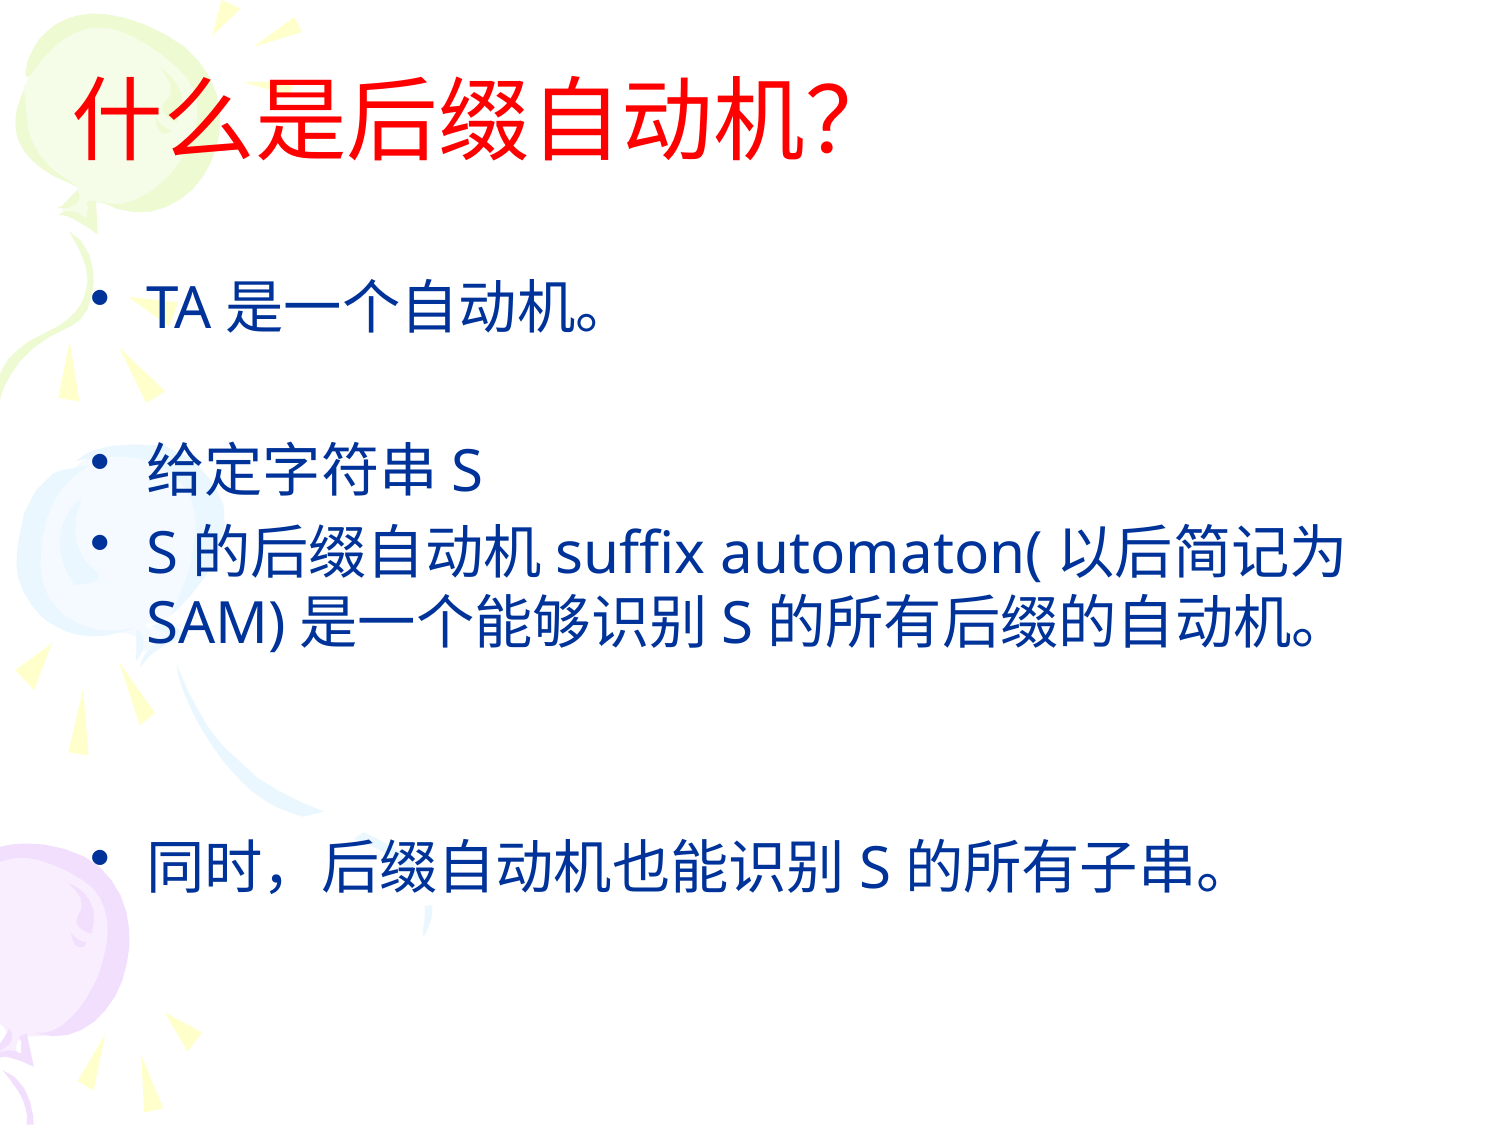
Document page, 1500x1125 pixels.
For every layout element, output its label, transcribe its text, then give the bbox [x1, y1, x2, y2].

text_box 什么是后缀自动机？ [56, 54, 913, 180]
list TA是一个自动机。 给定字符串S S的后缀自动机suffix automaton(以后简记为SAM)是一个能够识别S的所有后缀的自动机。 同时，后缀自动机也能识别S的所有子串。 [74, 262, 1426, 994]
